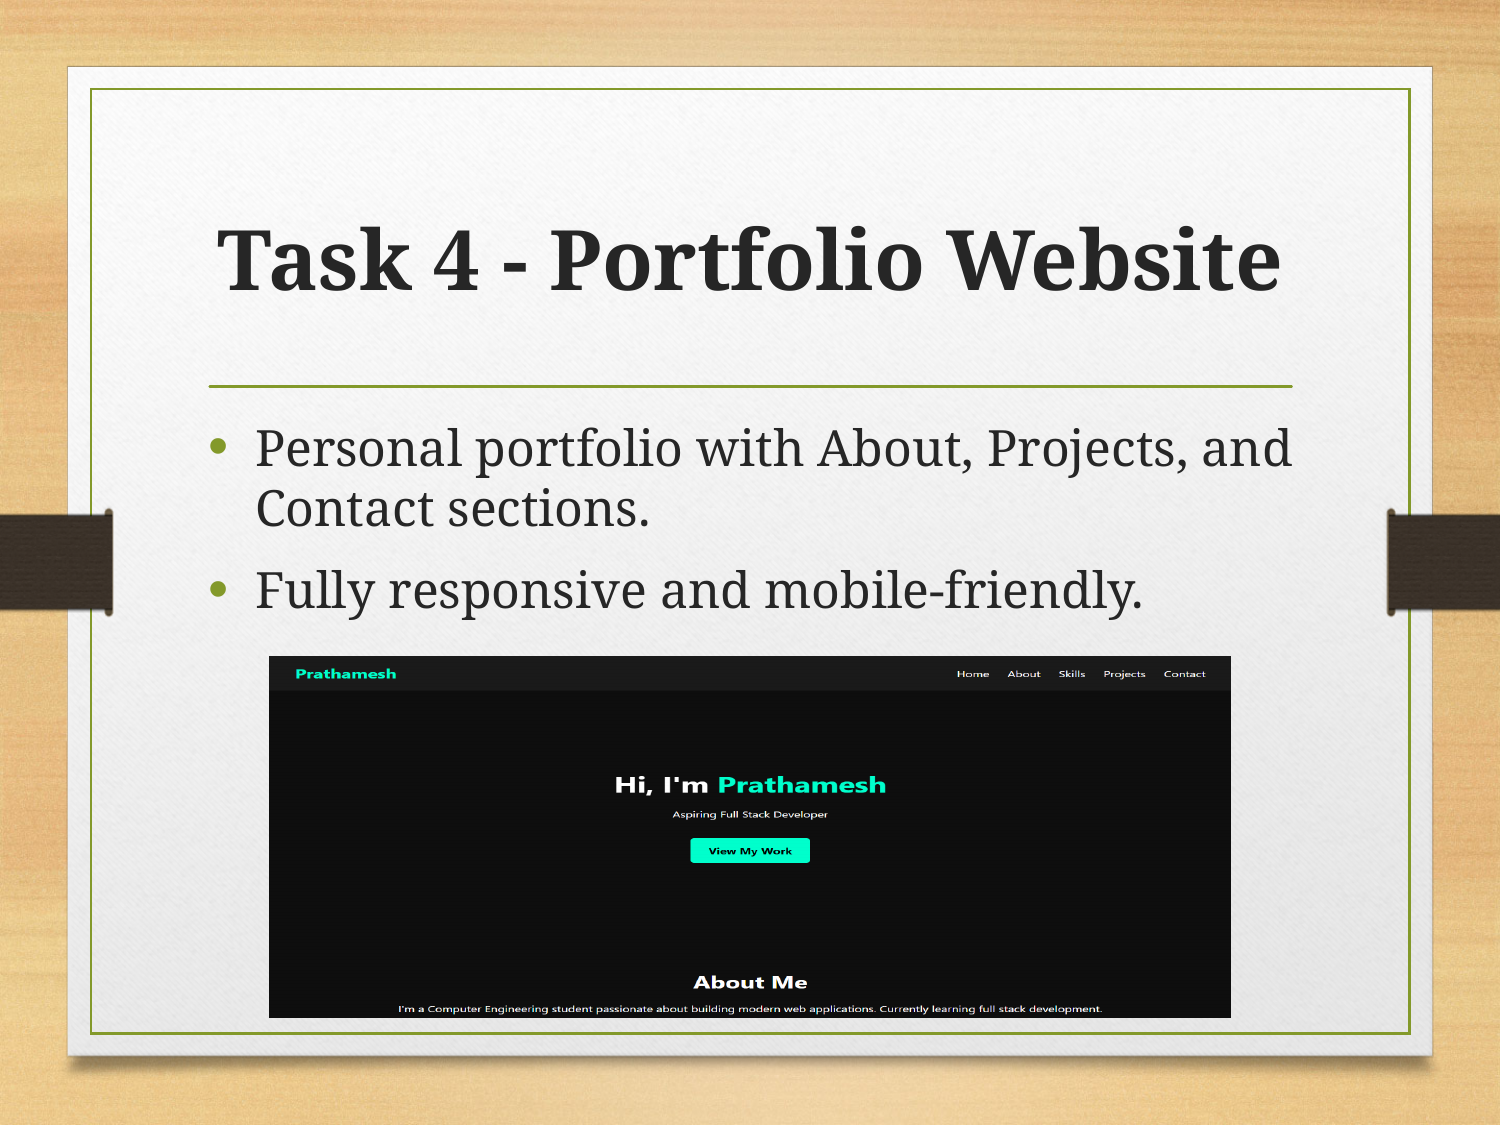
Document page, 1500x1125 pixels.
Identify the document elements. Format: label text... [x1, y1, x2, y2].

picture [0, 0, 1500, 1125]
title Task 4 - Portfolio Website [193, 150, 1309, 365]
list Personal portfolio with About, Projects, and Contact sections. Fully responsive and mobile-friendly. [193, 408, 1309, 974]
